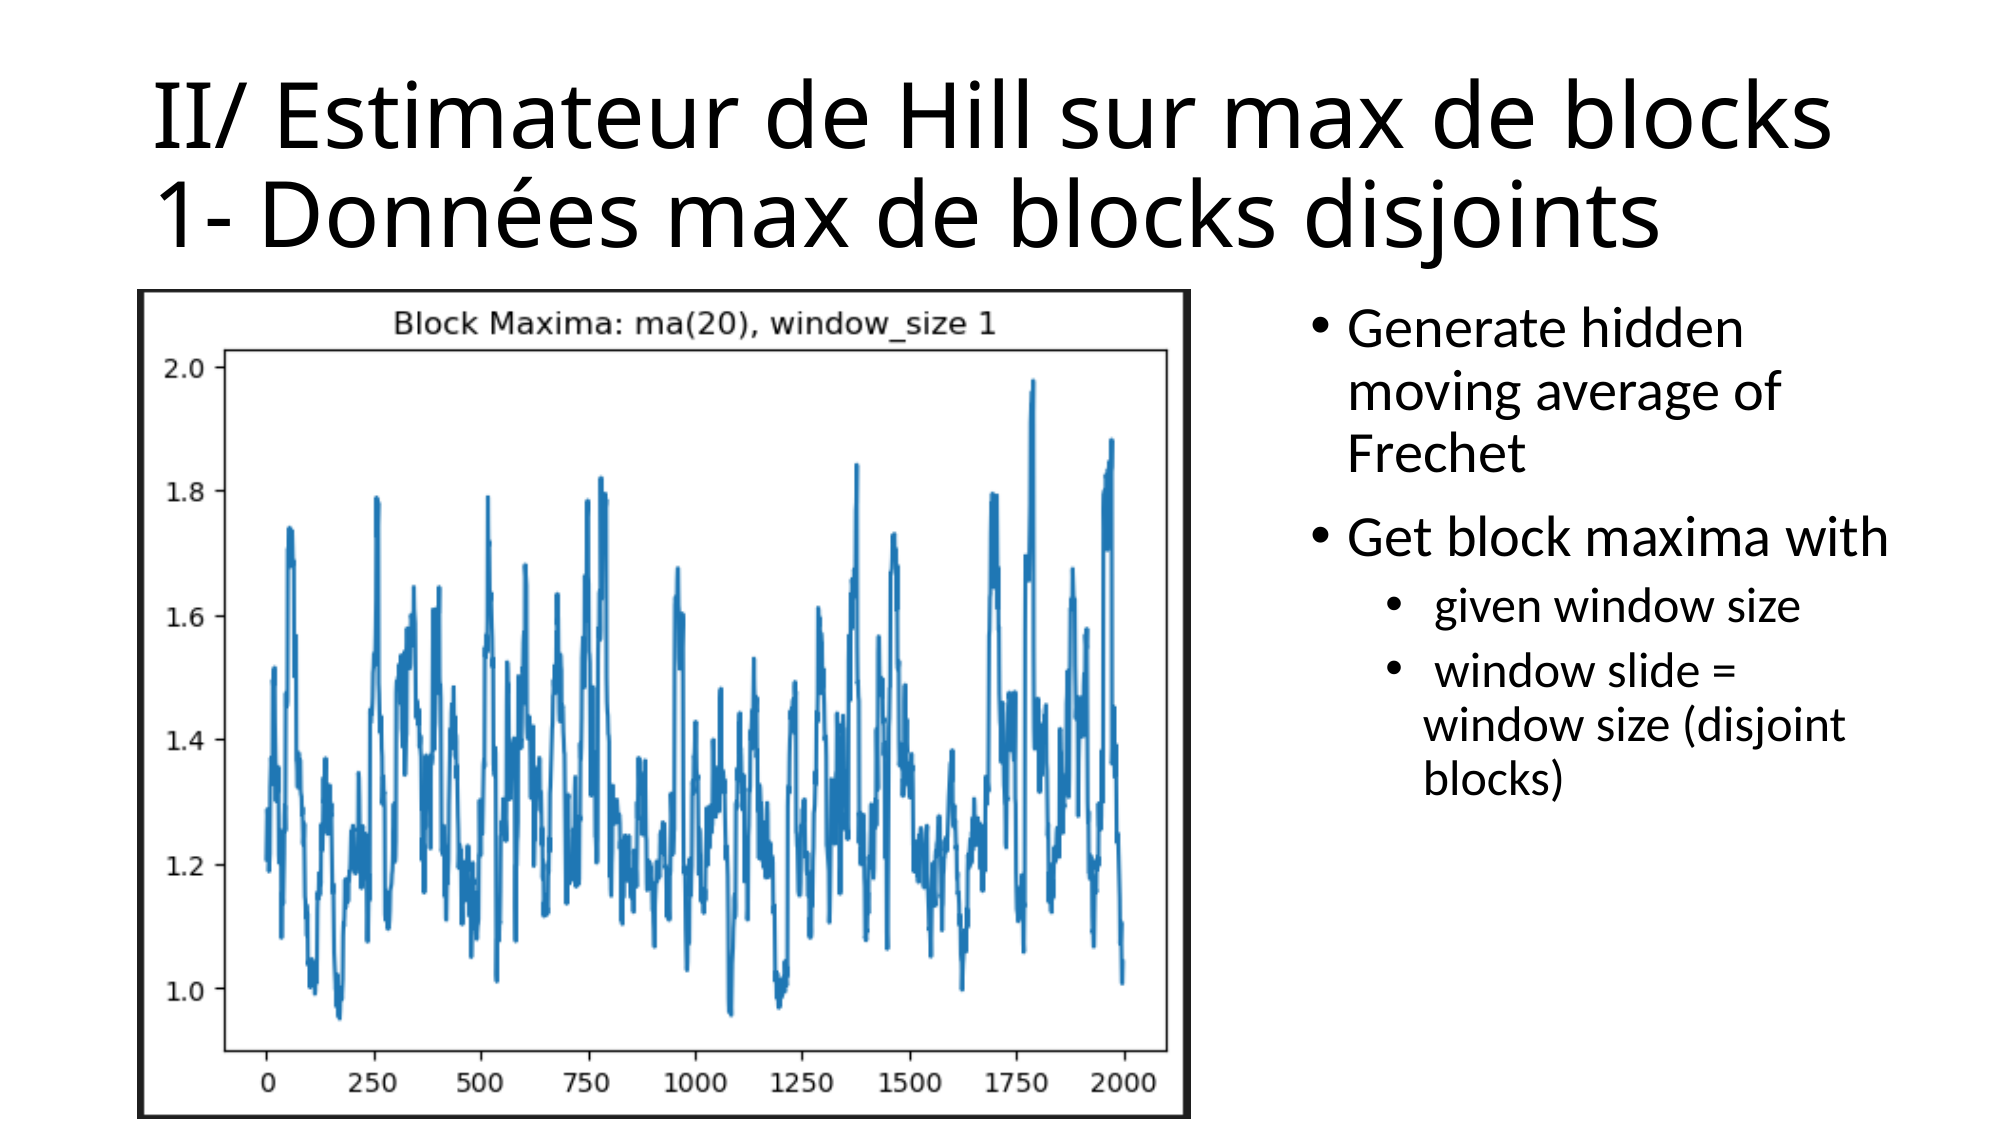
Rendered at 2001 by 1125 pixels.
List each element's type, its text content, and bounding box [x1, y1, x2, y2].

picture [137, 289, 1191, 1119]
list Generate hidden moving average of Frechet Get block maxima with given window size window slide = window size (disjoint blocks) [1295, 289, 1919, 1004]
title II/ Estimateur de Hill sur max de blocks 1- Données max de blocks disjoints [137, 59, 1863, 278]
